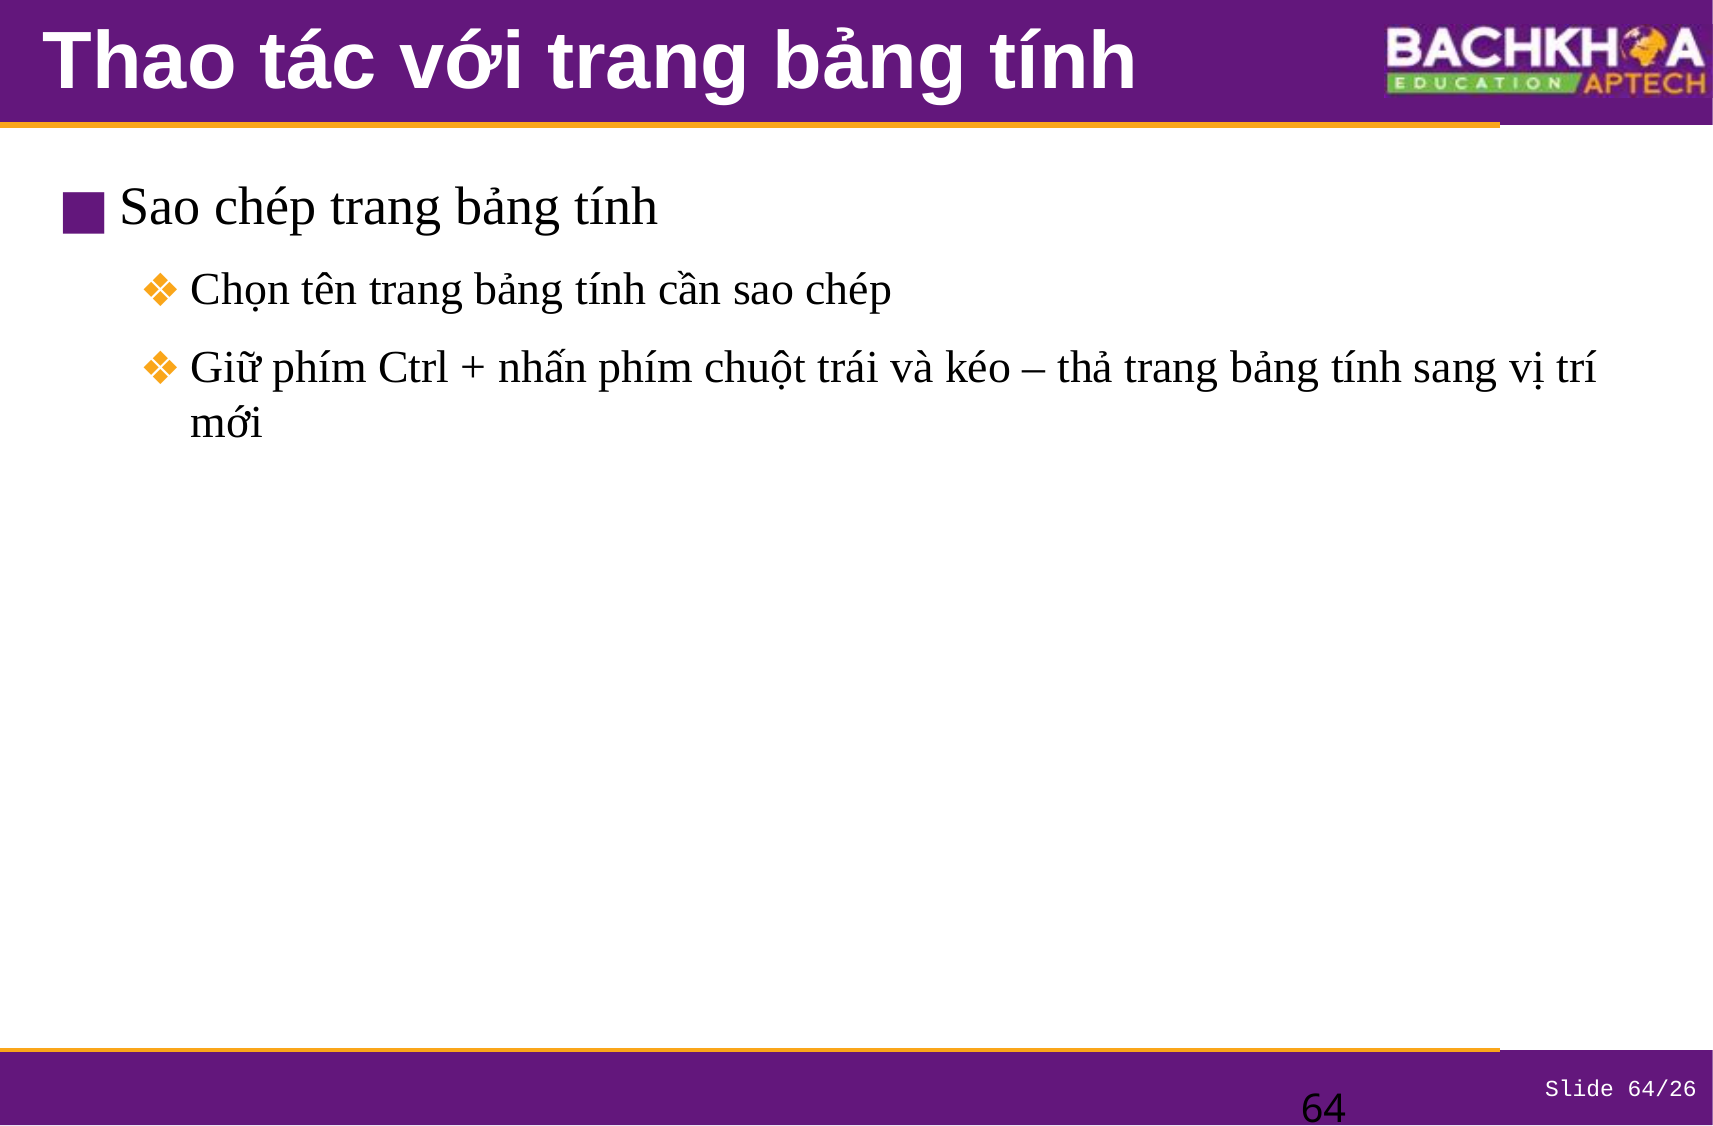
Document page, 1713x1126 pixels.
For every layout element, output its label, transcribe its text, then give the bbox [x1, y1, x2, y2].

list Sao chép trang bảng tính Chọn tên trang bảng tính cần sao chép Giữ phím Ctrl + nhấn phím chuột trái và kéo – thả trang bảng tính sang vị trí mới [42, 162, 1670, 1038]
text_box ‹#› [1284, 1075, 1685, 1126]
picture [1670, 24, 1713, 98]
title Thao tác với trang bảng tính [42, 7, 1670, 125]
